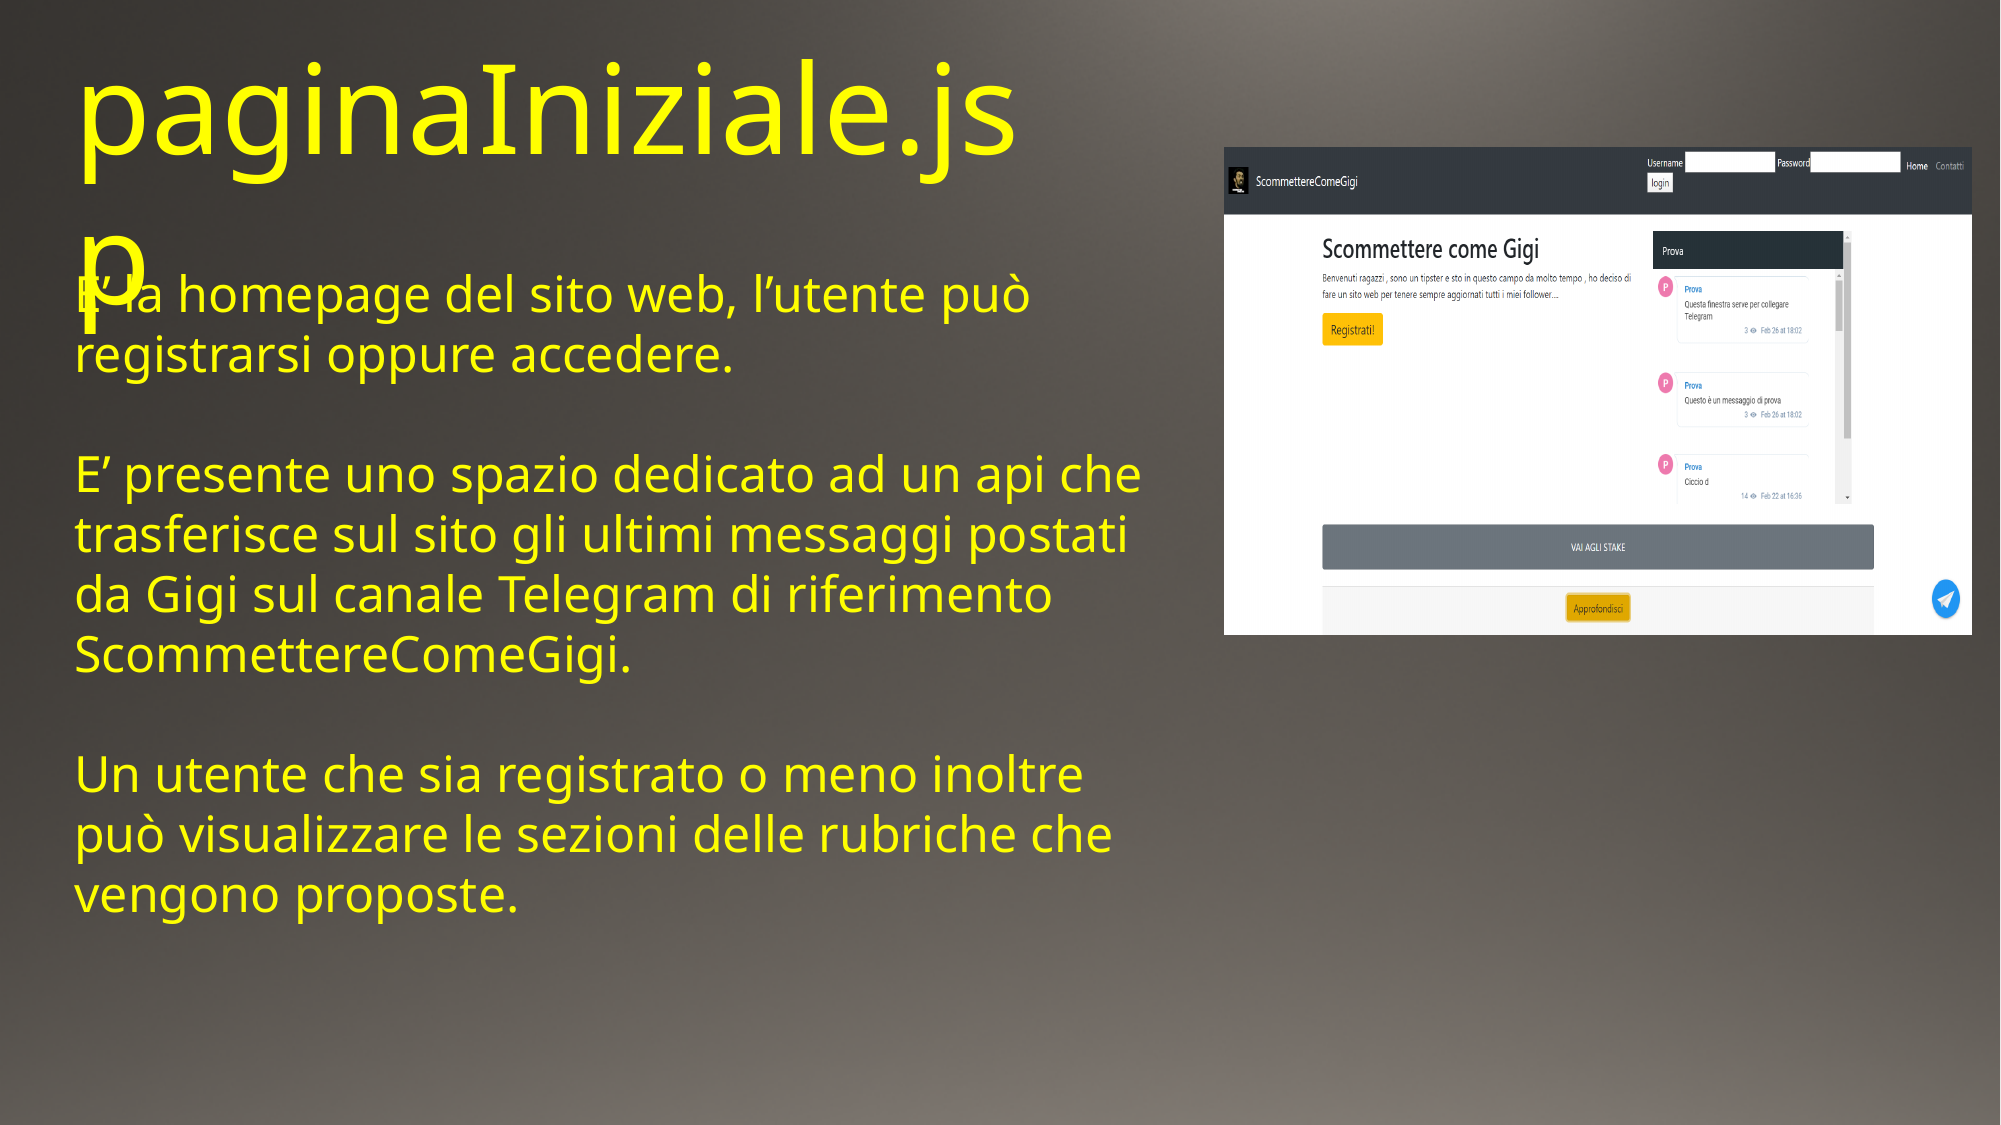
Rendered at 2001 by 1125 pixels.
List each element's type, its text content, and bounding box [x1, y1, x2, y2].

text_box paginaIniziale.jsp [59, 21, 1065, 254]
text_box E’ la homepage del sito web, l’utente può registrarsi oppure accedere. E’ presente uno spazio dedicato ad un api che trasferisce sul sito gli ultimi messaggi postati da Gigi sul canale Telegram di riferimento ScommettereComeGigi. Un utente che sia registrato o meno inoltre può visualizzare le sezioni delle rubriche che vengono proposte. [59, 254, 1170, 930]
picture [0, 0, 2001, 1125]
